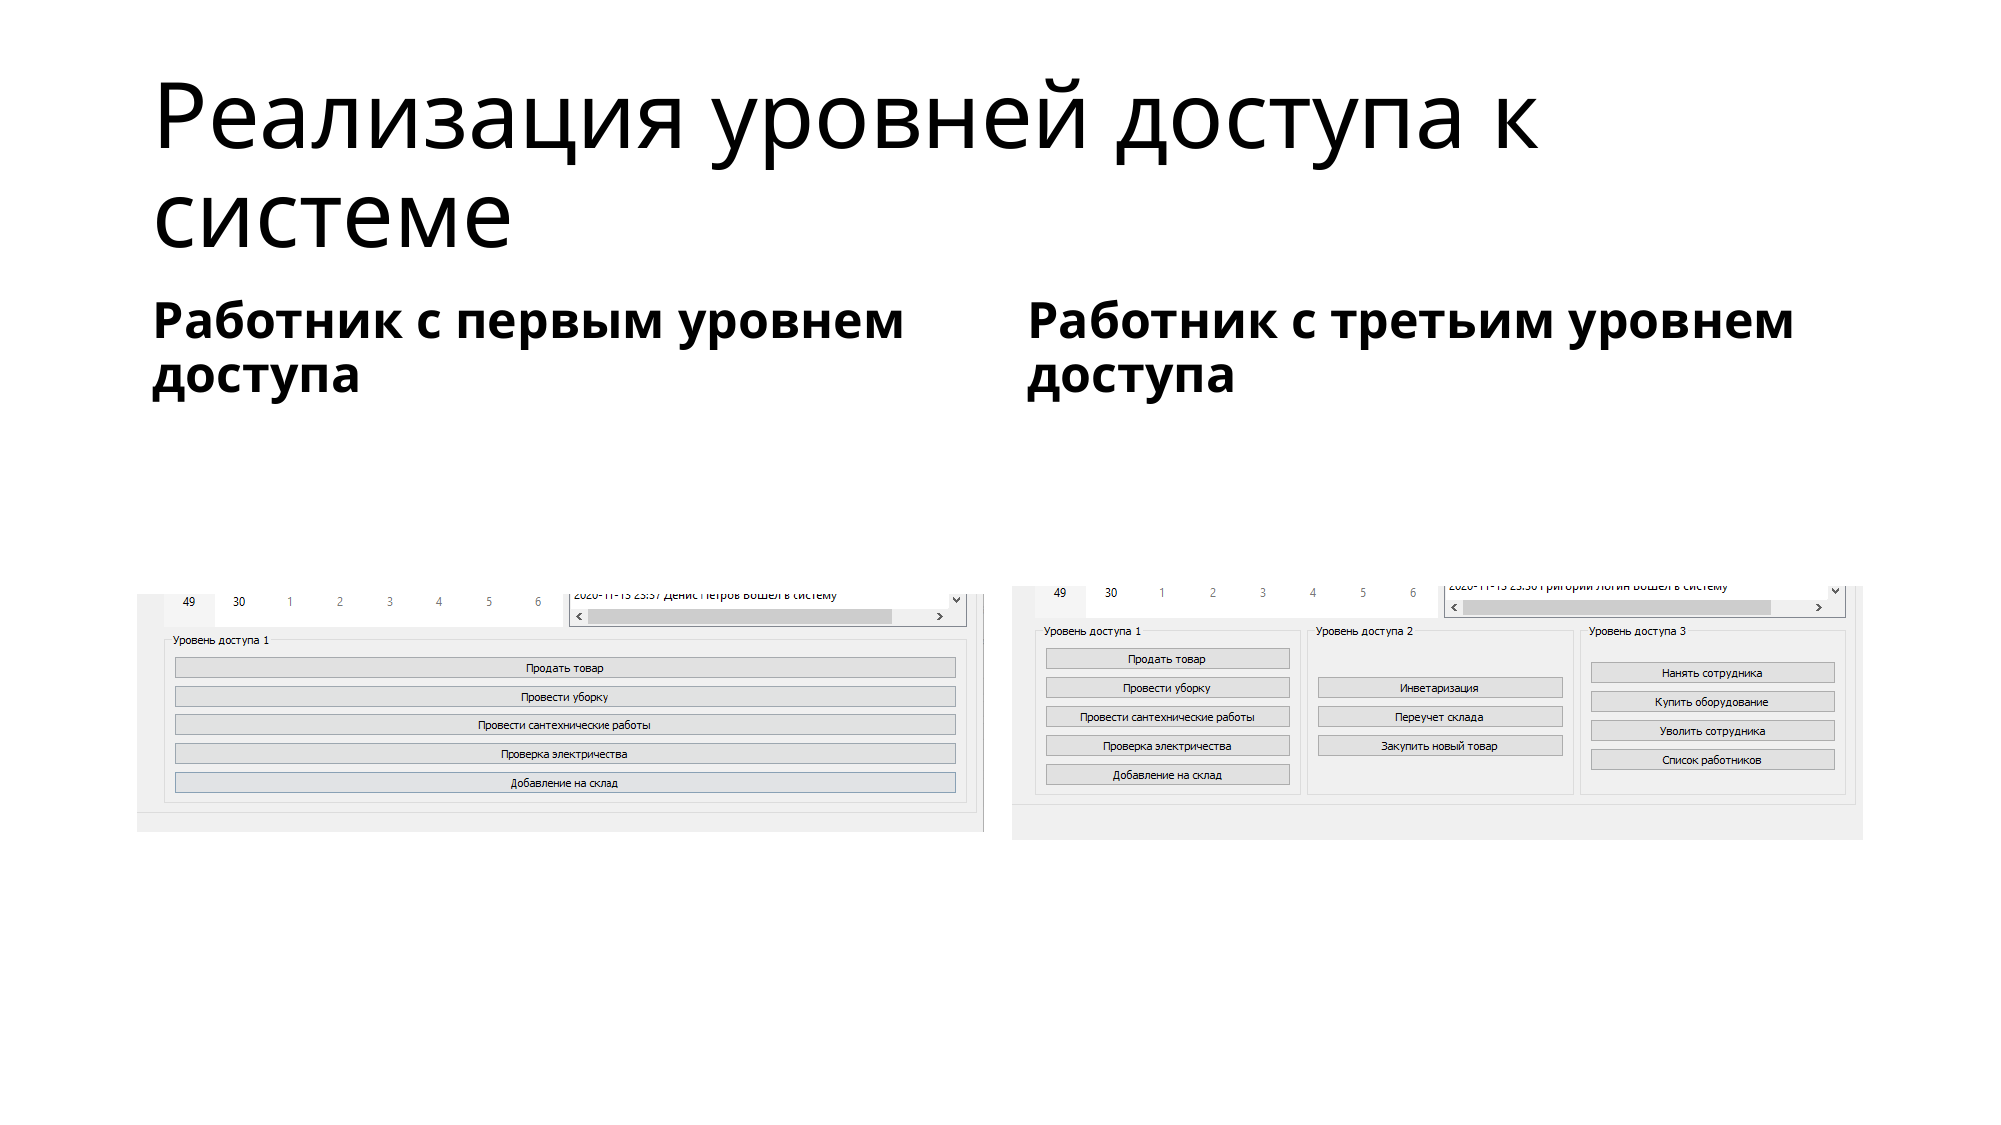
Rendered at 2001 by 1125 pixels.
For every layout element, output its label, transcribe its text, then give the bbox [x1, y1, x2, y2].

list Работник с первым уровнем доступа [137, 275, 984, 411]
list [1012, 586, 1863, 840]
title Реализация уровней доступа к системе [137, 59, 1863, 278]
list Работник с третьим уровнем доступа [1012, 275, 1863, 411]
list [137, 594, 984, 832]
